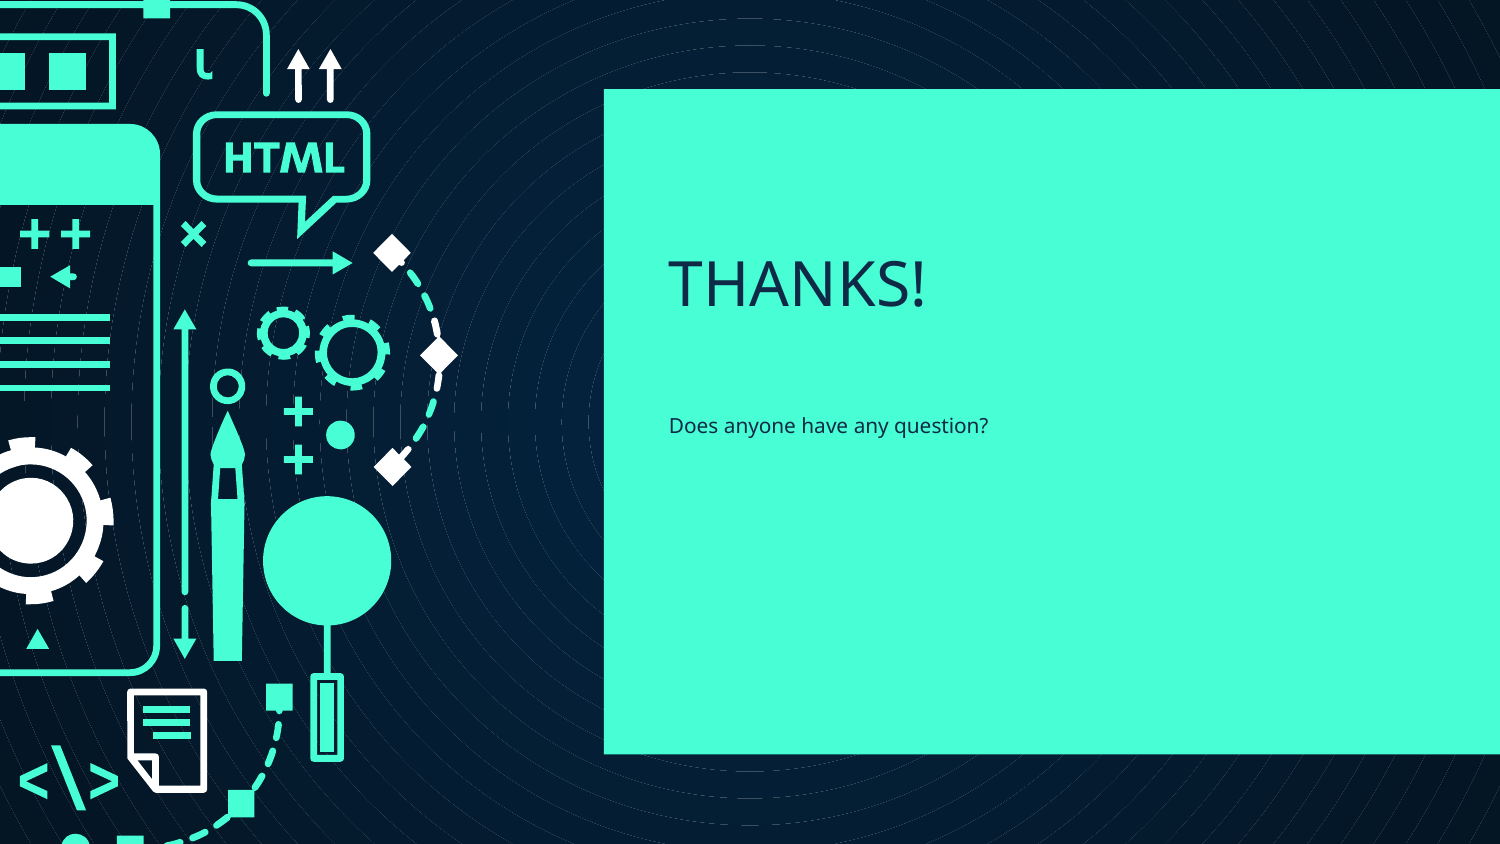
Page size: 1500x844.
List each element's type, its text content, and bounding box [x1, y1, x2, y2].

title THANKS! [653, 234, 1241, 334]
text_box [0, 0, 459, 844]
subtitle Does anyone have any question? [653, 397, 1388, 706]
